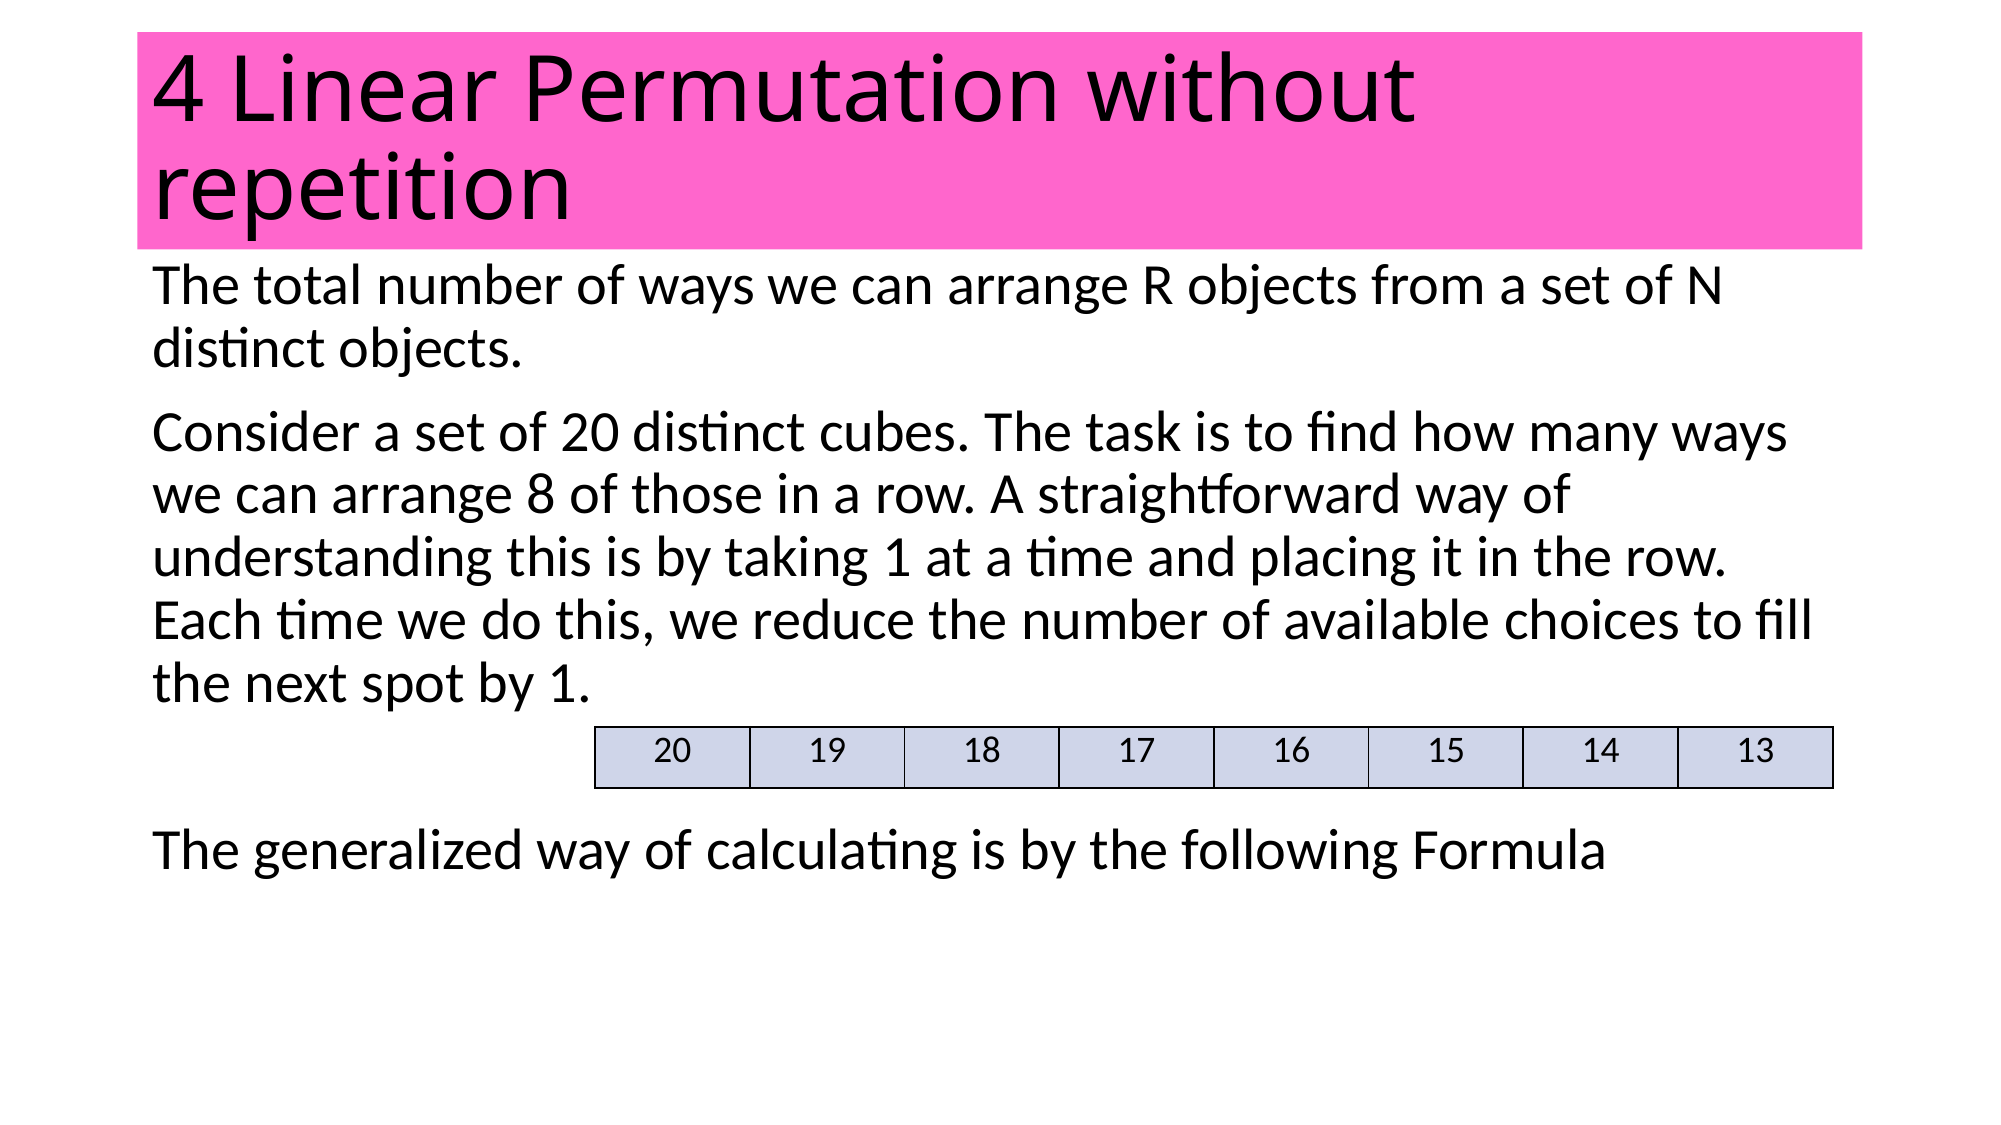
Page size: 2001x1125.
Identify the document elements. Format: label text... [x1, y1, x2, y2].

table_header 15 [1369, 728, 1522, 787]
table_header 18 [905, 728, 1058, 787]
table_header 13 [1679, 728, 1832, 787]
table_header 17 [1060, 728, 1213, 787]
table_header 16 [1215, 728, 1368, 787]
table_header 20 [596, 728, 749, 787]
table_header 14 [1524, 728, 1677, 787]
title 4 Linear Permutation without repetition [137, 32, 1863, 250]
table_header 19 [751, 728, 904, 787]
